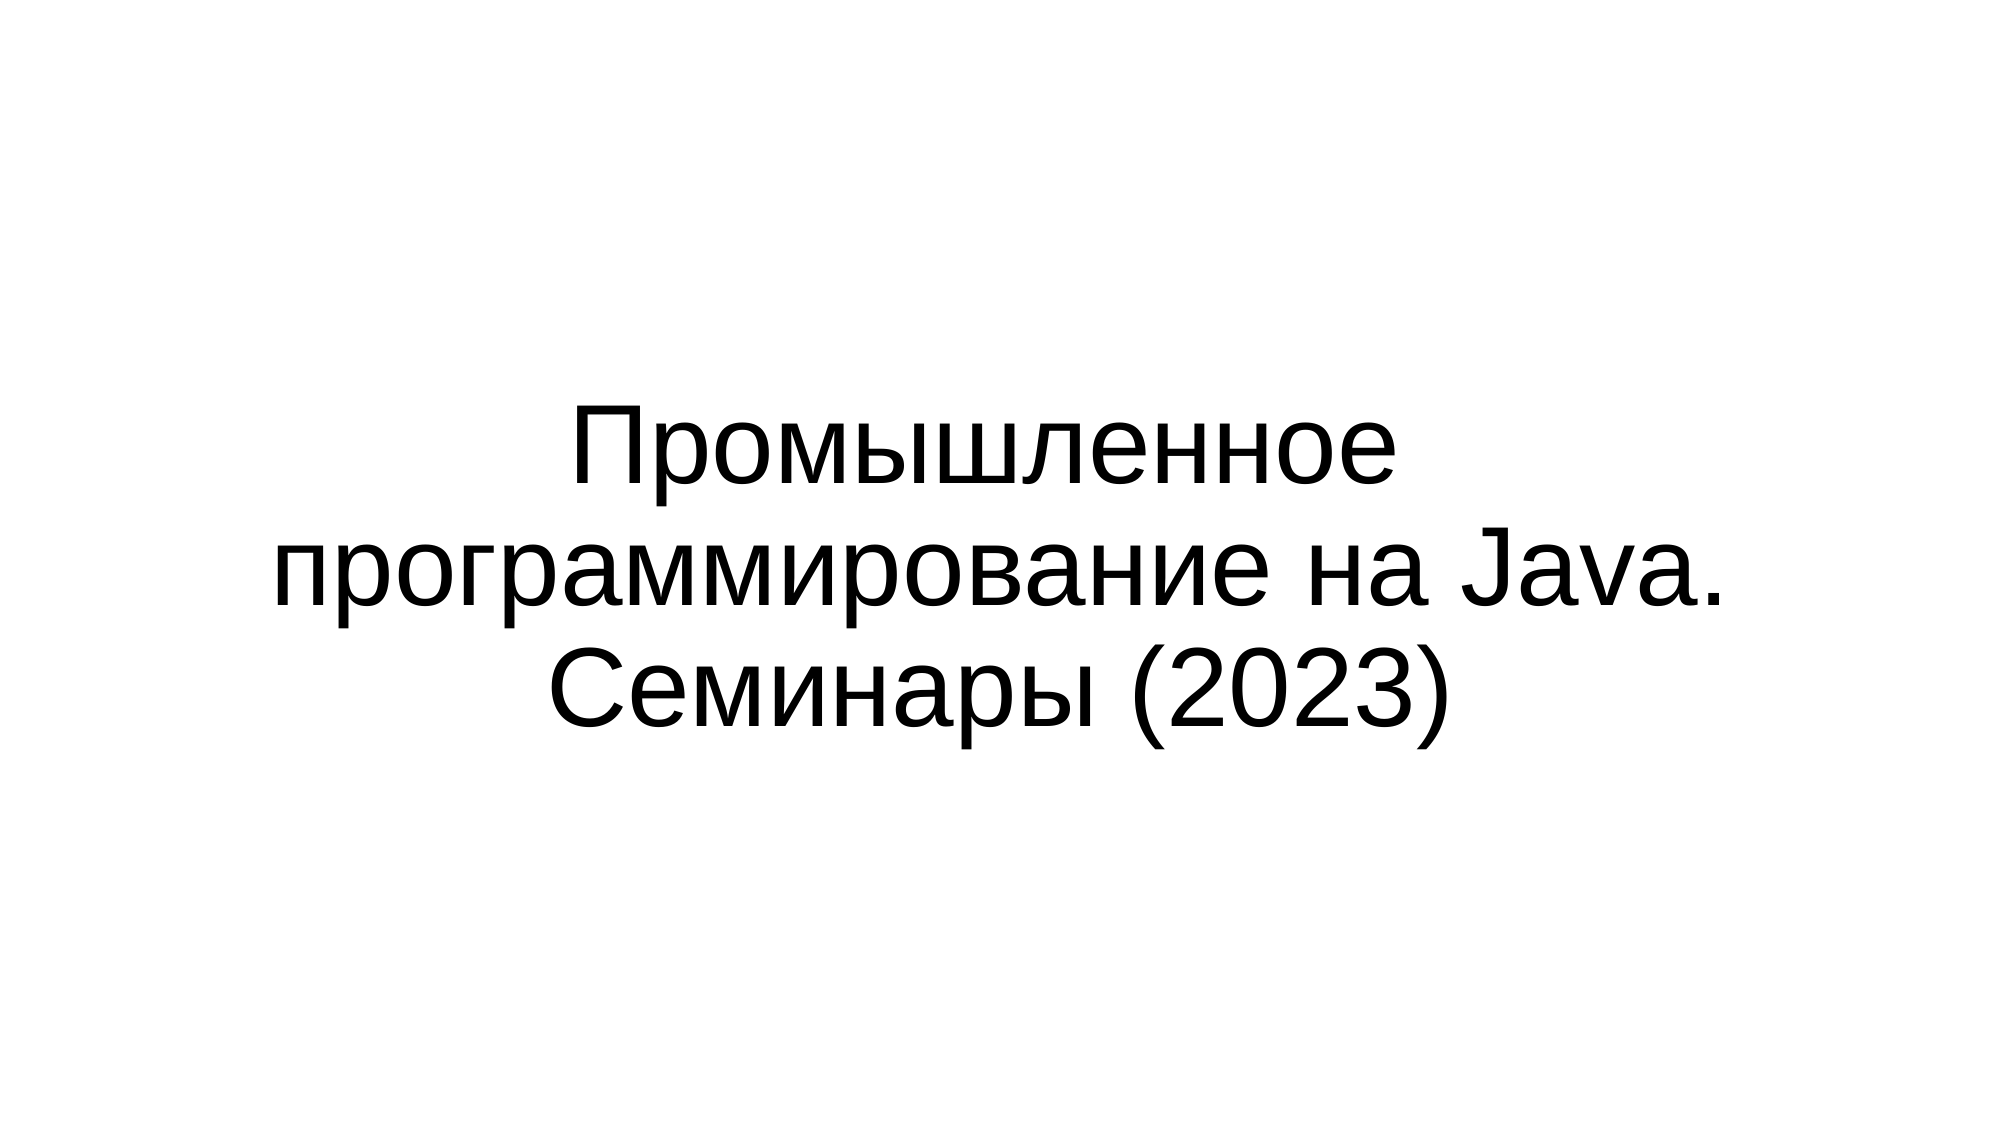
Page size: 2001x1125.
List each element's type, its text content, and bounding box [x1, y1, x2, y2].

title Промышленное программирование на Java. Семинары (2023) [249, 366, 1750, 759]
